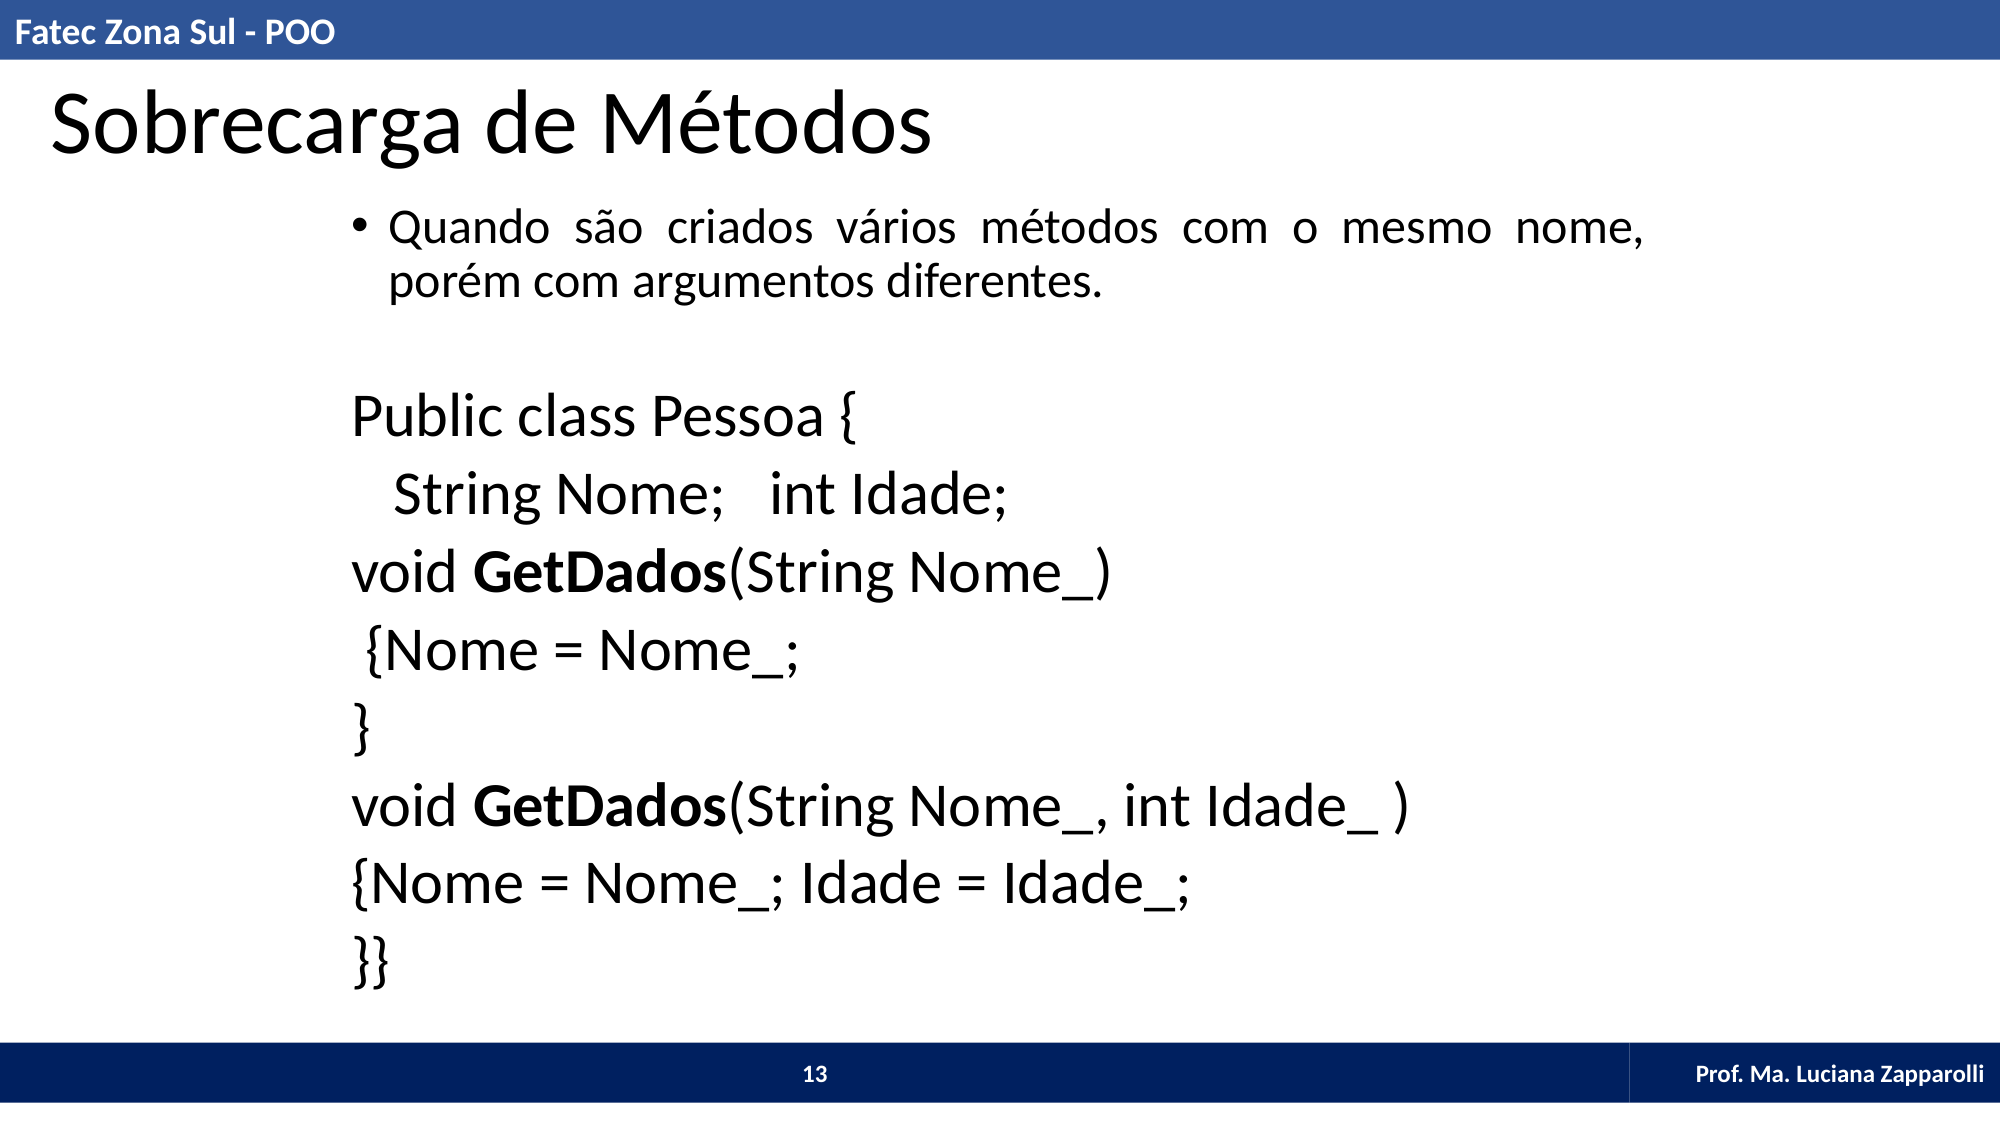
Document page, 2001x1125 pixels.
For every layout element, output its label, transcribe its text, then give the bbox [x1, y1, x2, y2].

text_box Quando são criados vários métodos com o mesmo nome, porém com argumentos diferentes. Public class Pessoa { String Nome; int Idade; void GetDados(String Nome_) {Nome = Nome_; } void GetDados(String Nome_, int Idade_ ) {Nome = Nome_; Idade = Idade_; }} [261, 192, 1662, 1125]
slide_number 13 [0, 1042, 261, 1103]
footer Prof. Ma. Luciana Zapparolli [1662, 1042, 2000, 1103]
text_box Sobrecarga de Métodos [35, 54, 1938, 180]
